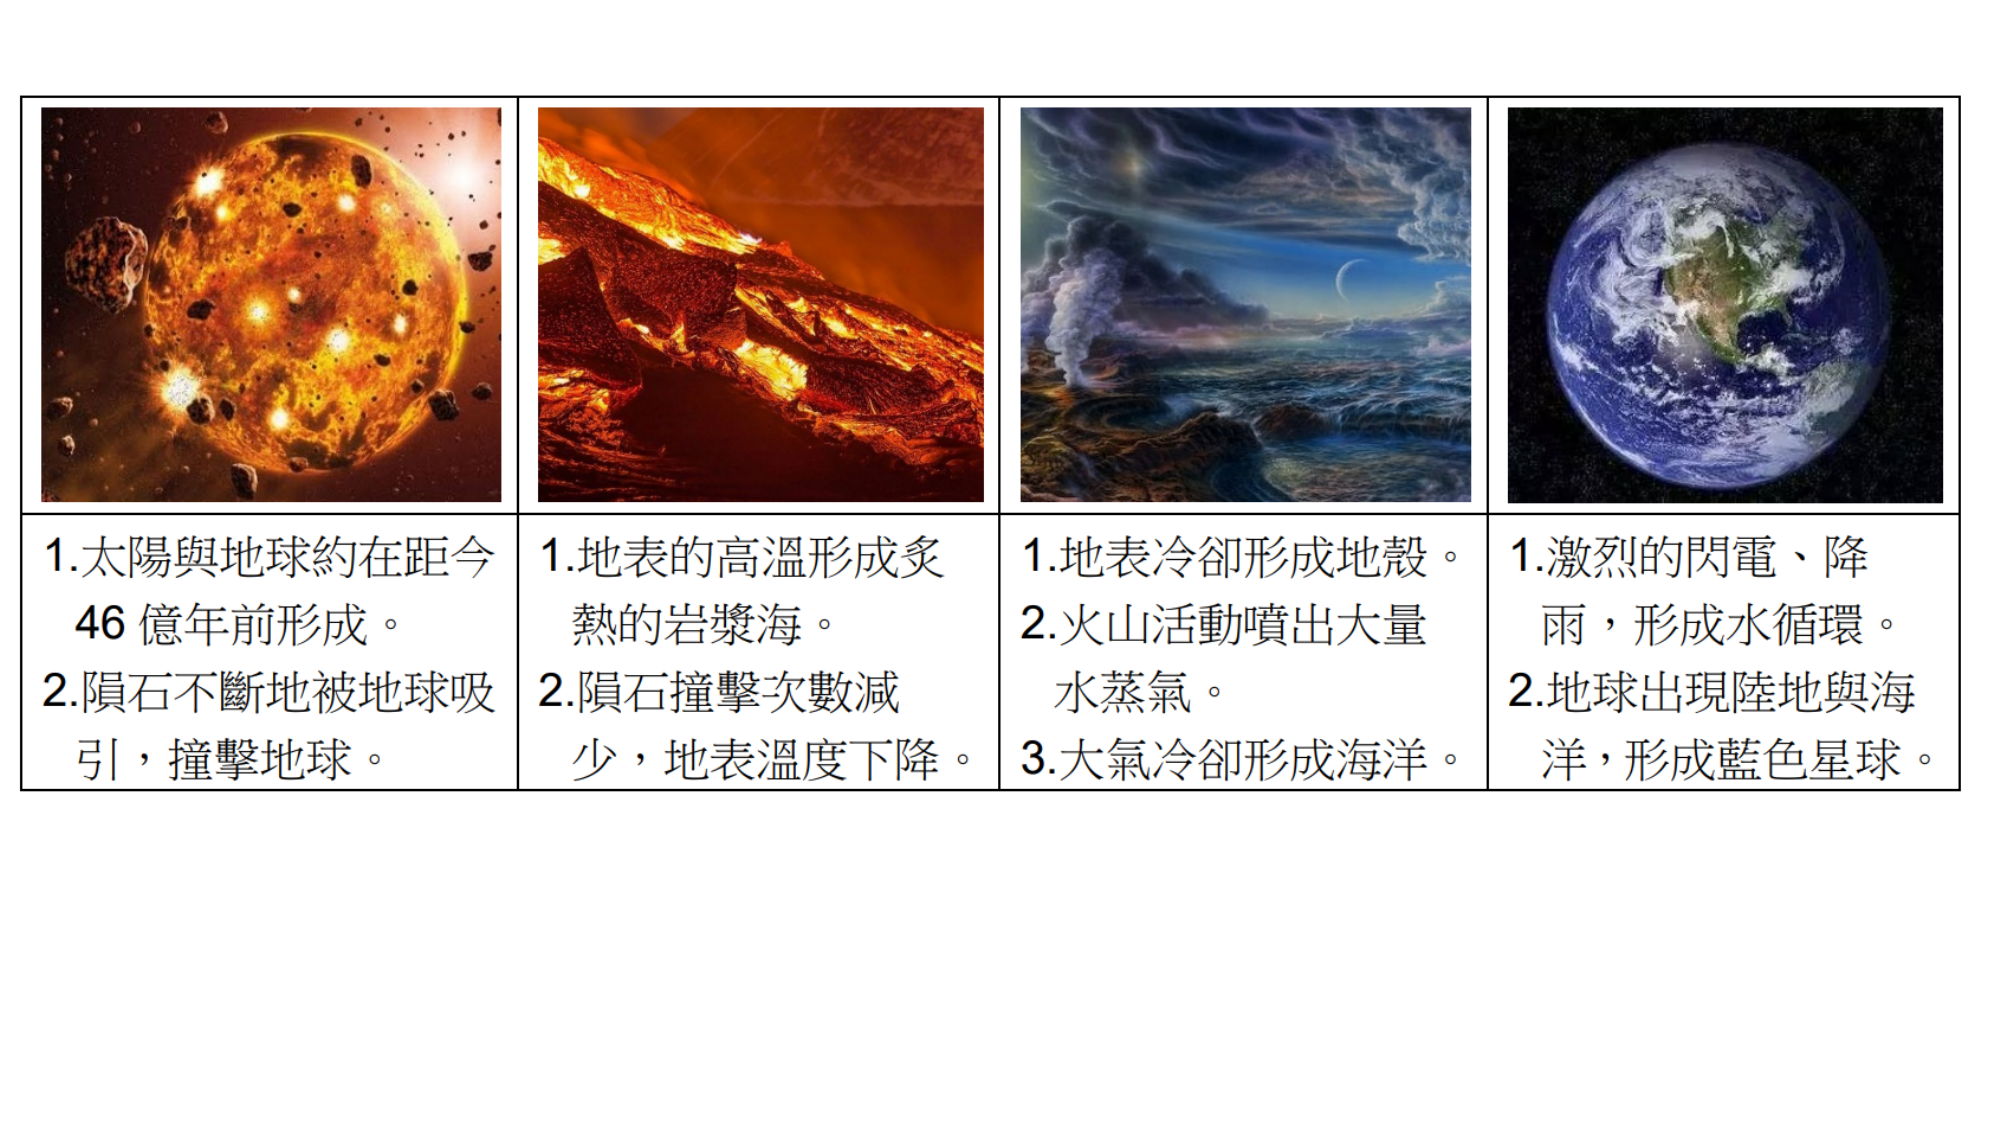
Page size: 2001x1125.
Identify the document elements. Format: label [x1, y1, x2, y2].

picture [0, 85, 2000, 821]
